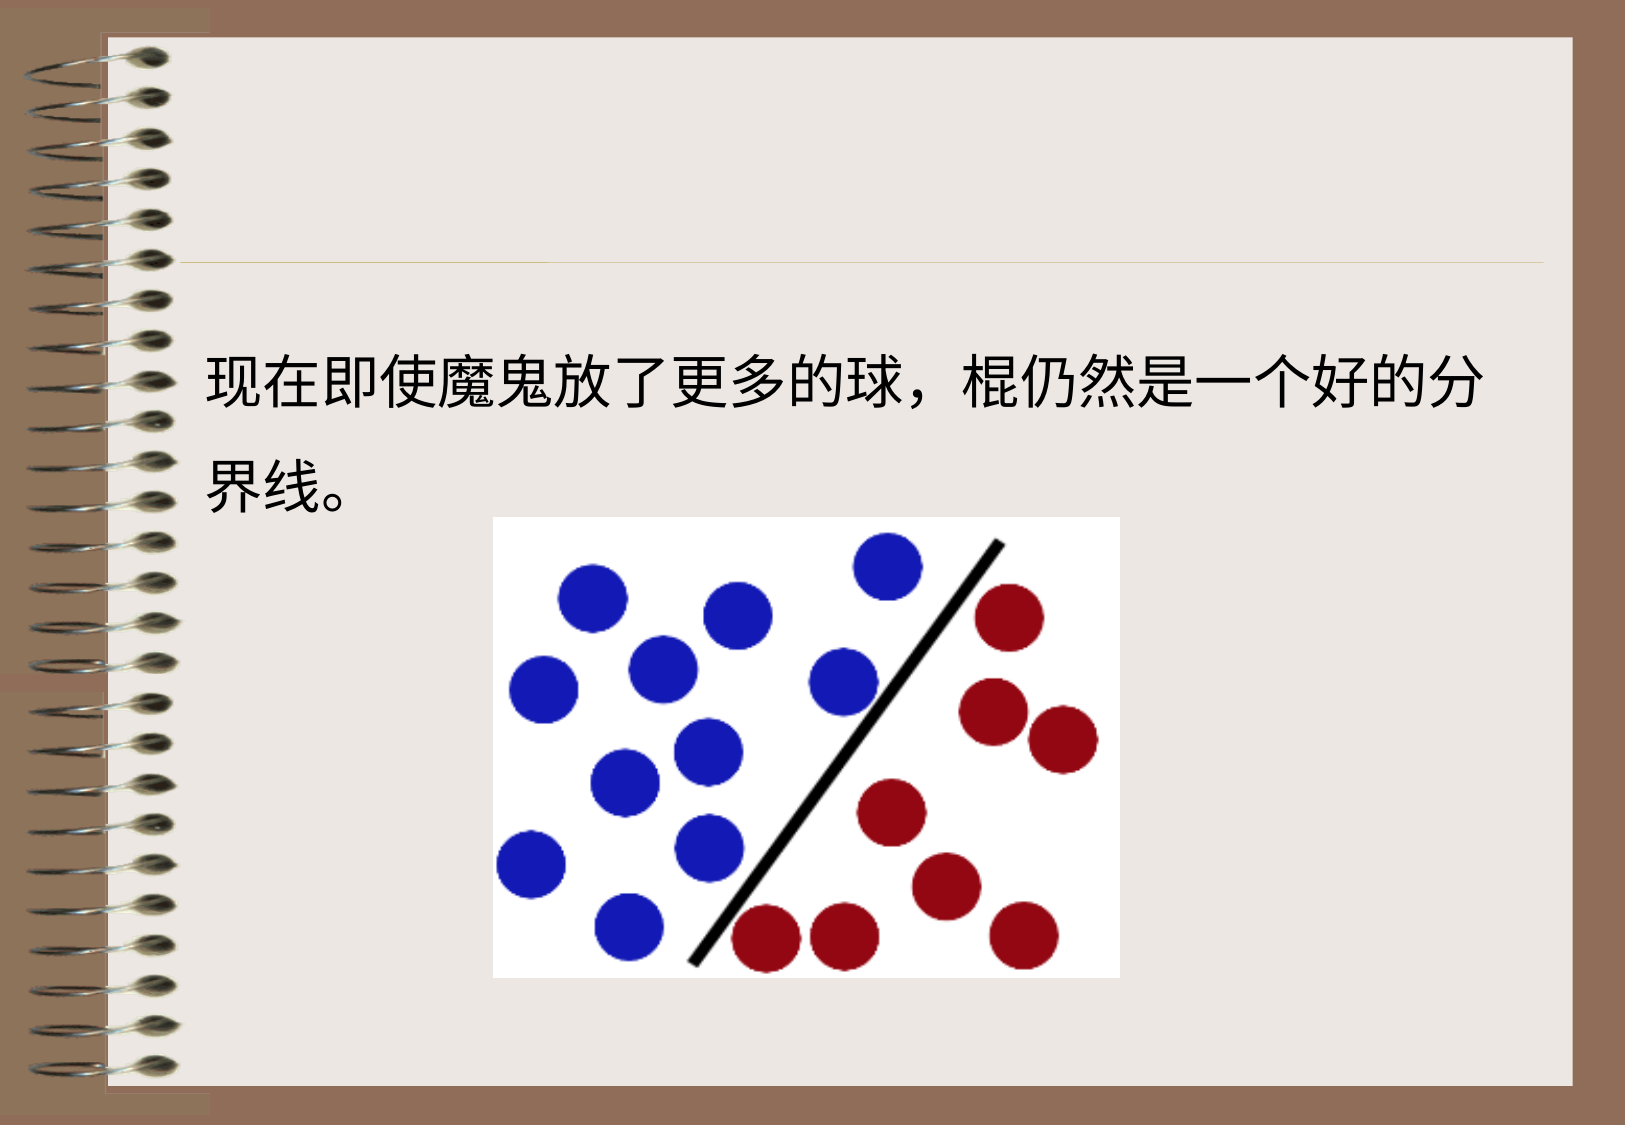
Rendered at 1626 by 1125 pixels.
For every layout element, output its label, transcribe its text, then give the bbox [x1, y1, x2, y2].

list 现在即使魔鬼放了更多的球，棍仍然是一个好的分界线。 [189, 302, 1544, 978]
picture [493, 516, 1120, 978]
picture [0, 692, 210, 1115]
picture [0, 8, 210, 674]
